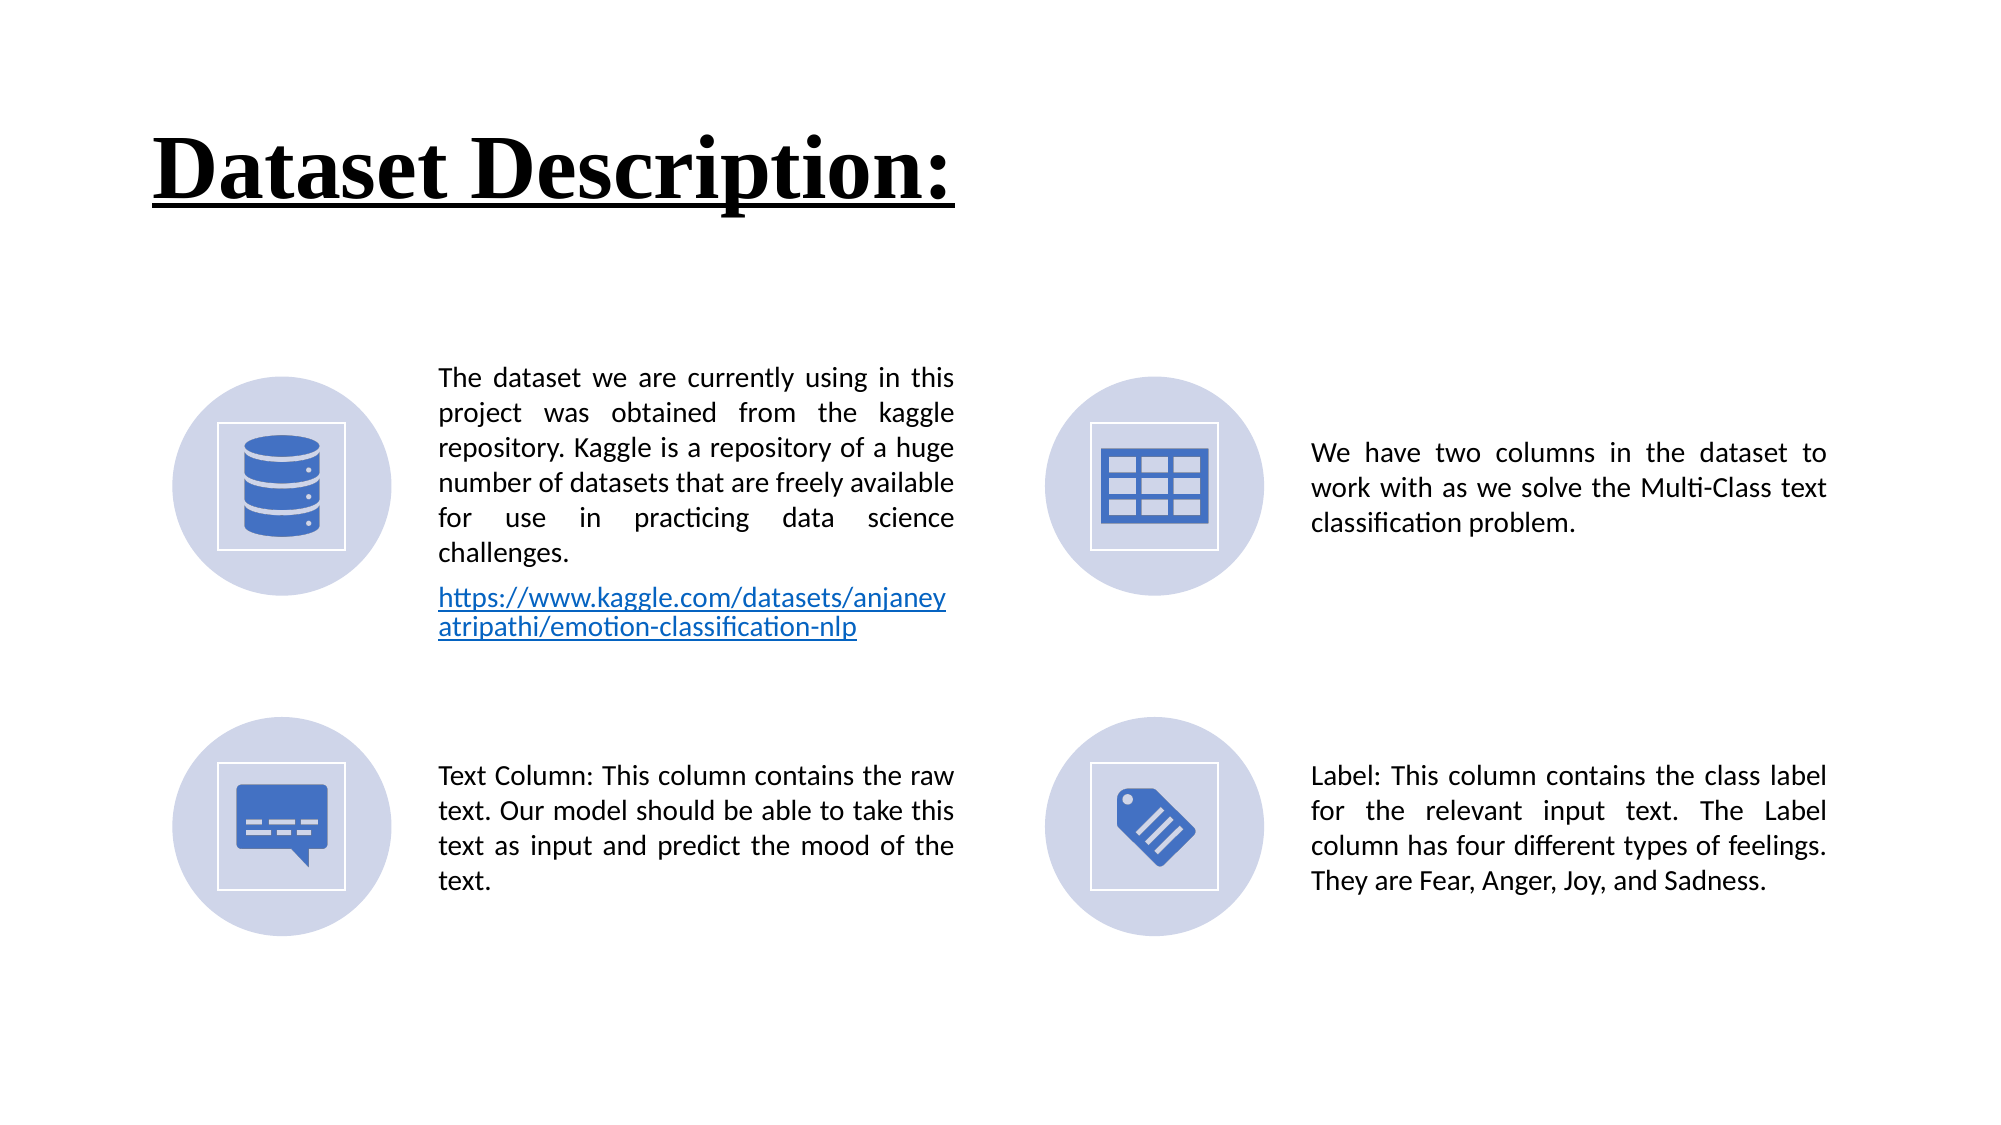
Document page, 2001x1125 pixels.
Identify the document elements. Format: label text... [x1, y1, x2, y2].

title Dataset Description: [137, 59, 1863, 278]
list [137, 299, 1863, 1014]
